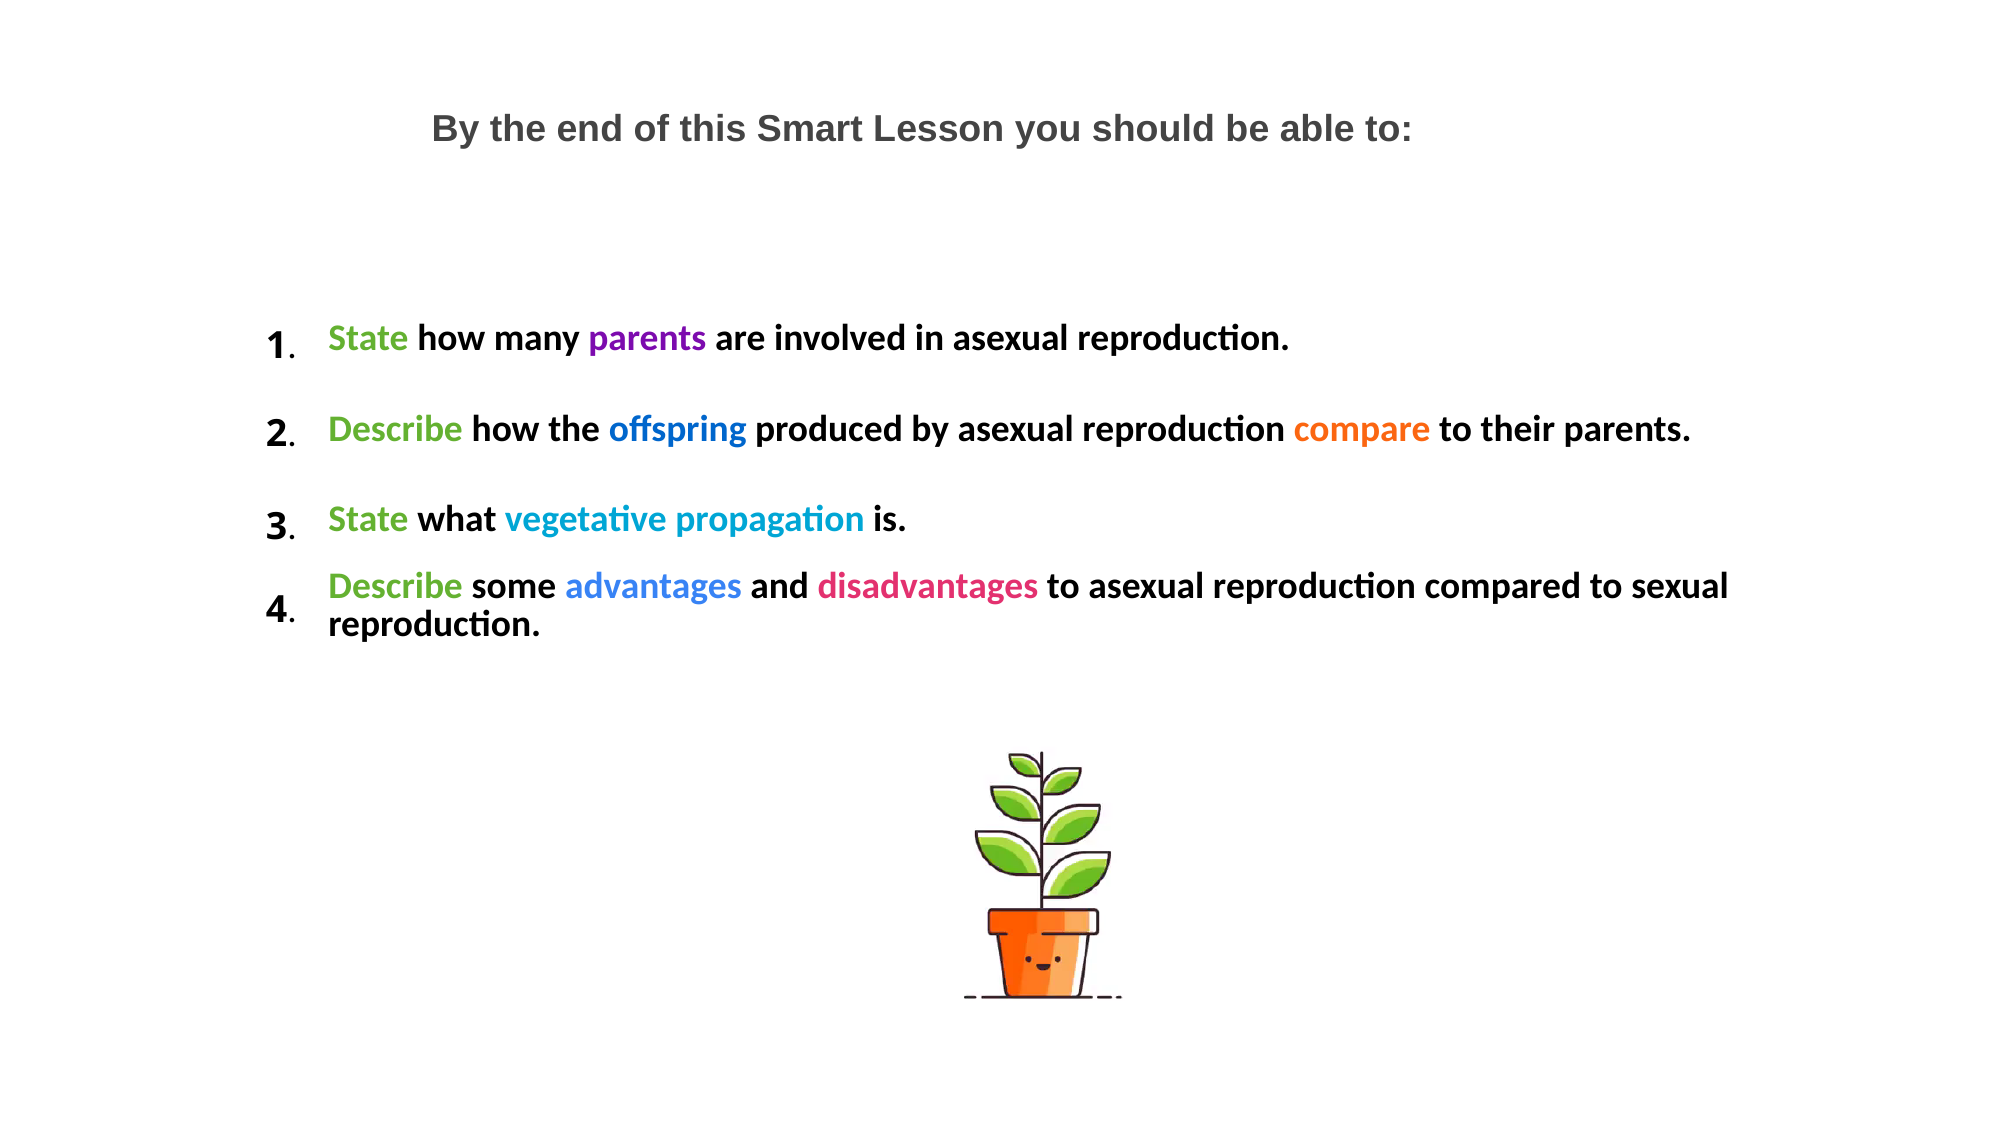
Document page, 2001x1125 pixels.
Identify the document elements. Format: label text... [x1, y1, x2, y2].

table_header 1. [256, 310, 319, 373]
table_cell 2. [256, 373, 319, 490]
table_cell Describe some advantages and disadvantages to asexual reproduction compared to sexual reproduction. [319, 554, 1746, 663]
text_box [760, 662, 1321, 1084]
table_cell 3. [256, 490, 319, 554]
table_cell State what vegetative propagation is. [319, 490, 1746, 554]
table_header State how many parents are involved in asexual reproduction. [319, 310, 1746, 373]
text_box By the end of this Smart Lesson you should be able to: [160, 96, 1686, 157]
table_cell Describe how the offspring produced by asexual reproduction compare to their parents. [319, 373, 1746, 490]
table_cell 4. [256, 554, 319, 663]
